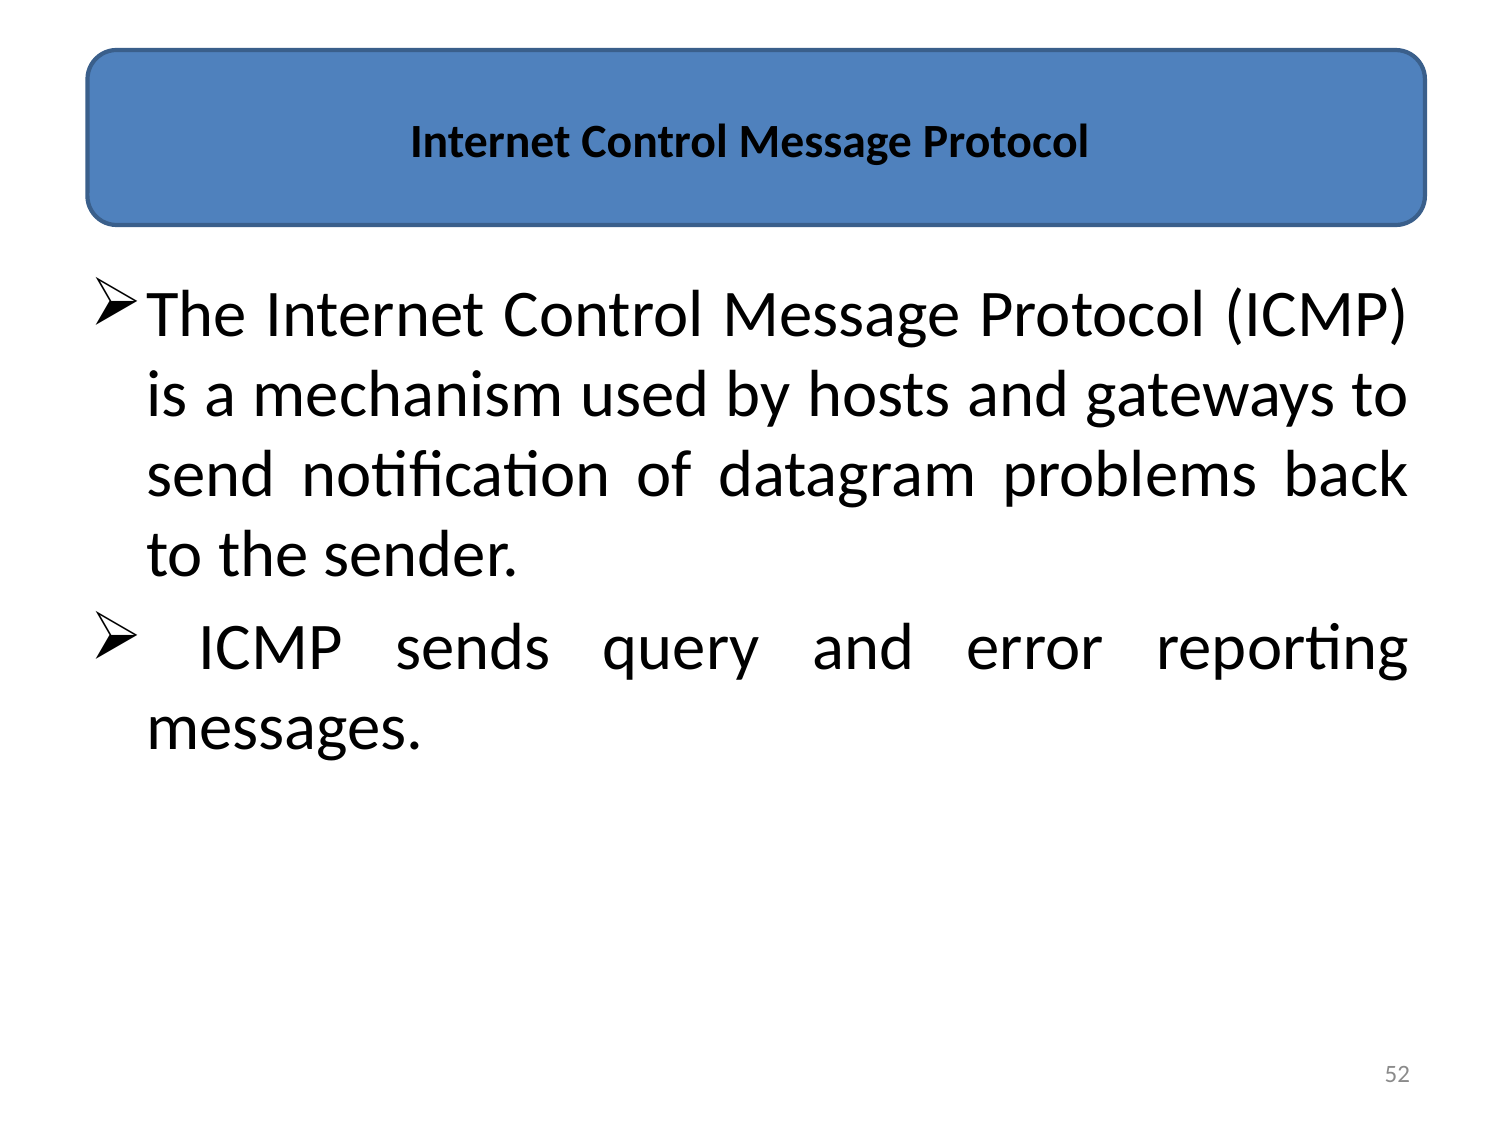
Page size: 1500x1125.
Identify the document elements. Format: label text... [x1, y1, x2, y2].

title Internet Control Message Protocol [75, 45, 1425, 233]
slide_number 52 [1074, 1042, 1425, 1103]
list The Internet Control Message Protocol (ICMP) is a mechanism used by hosts and gateways to send notification of datagram problems back to the sender. ICMP sends query and error reporting messages. [75, 262, 1425, 1005]
